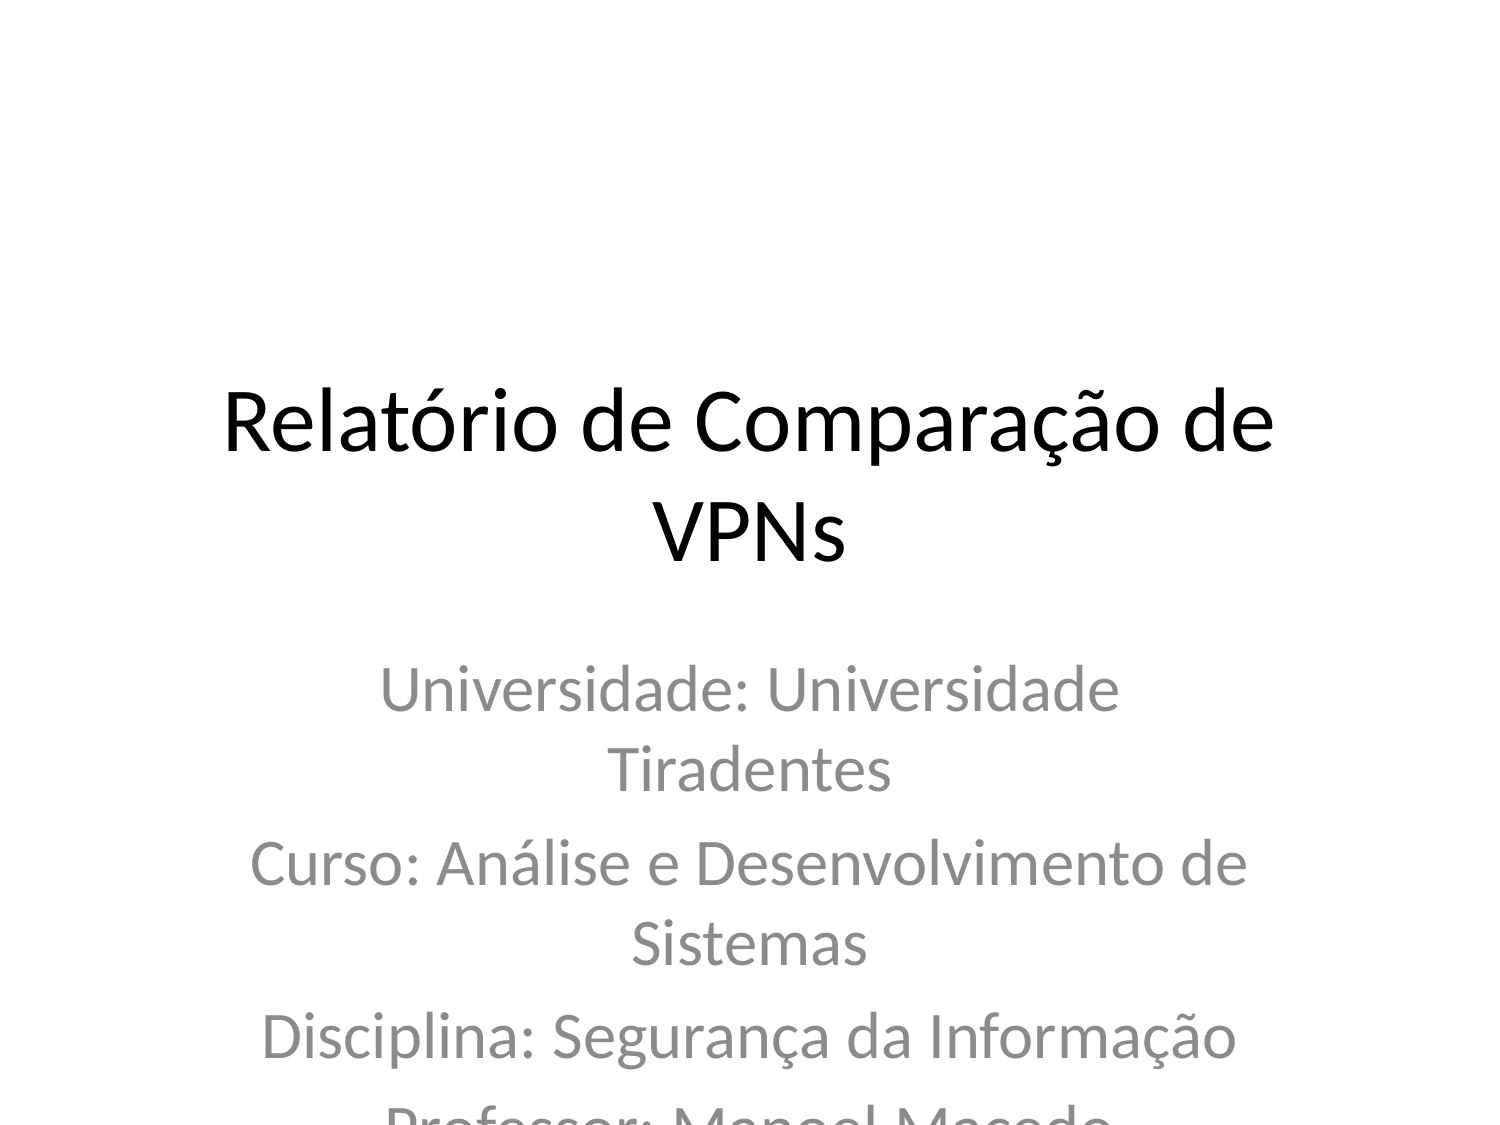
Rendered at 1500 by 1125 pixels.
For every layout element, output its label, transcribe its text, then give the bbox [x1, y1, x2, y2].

title Relatório de Comparação de VPNs [112, 349, 1388, 591]
subtitle Universidade: Universidade Tiradentes Curso: Análise e Desenvolvimento de Sistemas Disciplina: Segurança da Informação Professor: Manoel Macedo Integrantes da Equipe: Alisson A. Nunes, Luiz Gustavo Curvelo, José Wellington Ferreira Título da Tarefa: Melhores VPNs do Mercado [225, 637, 1275, 925]
